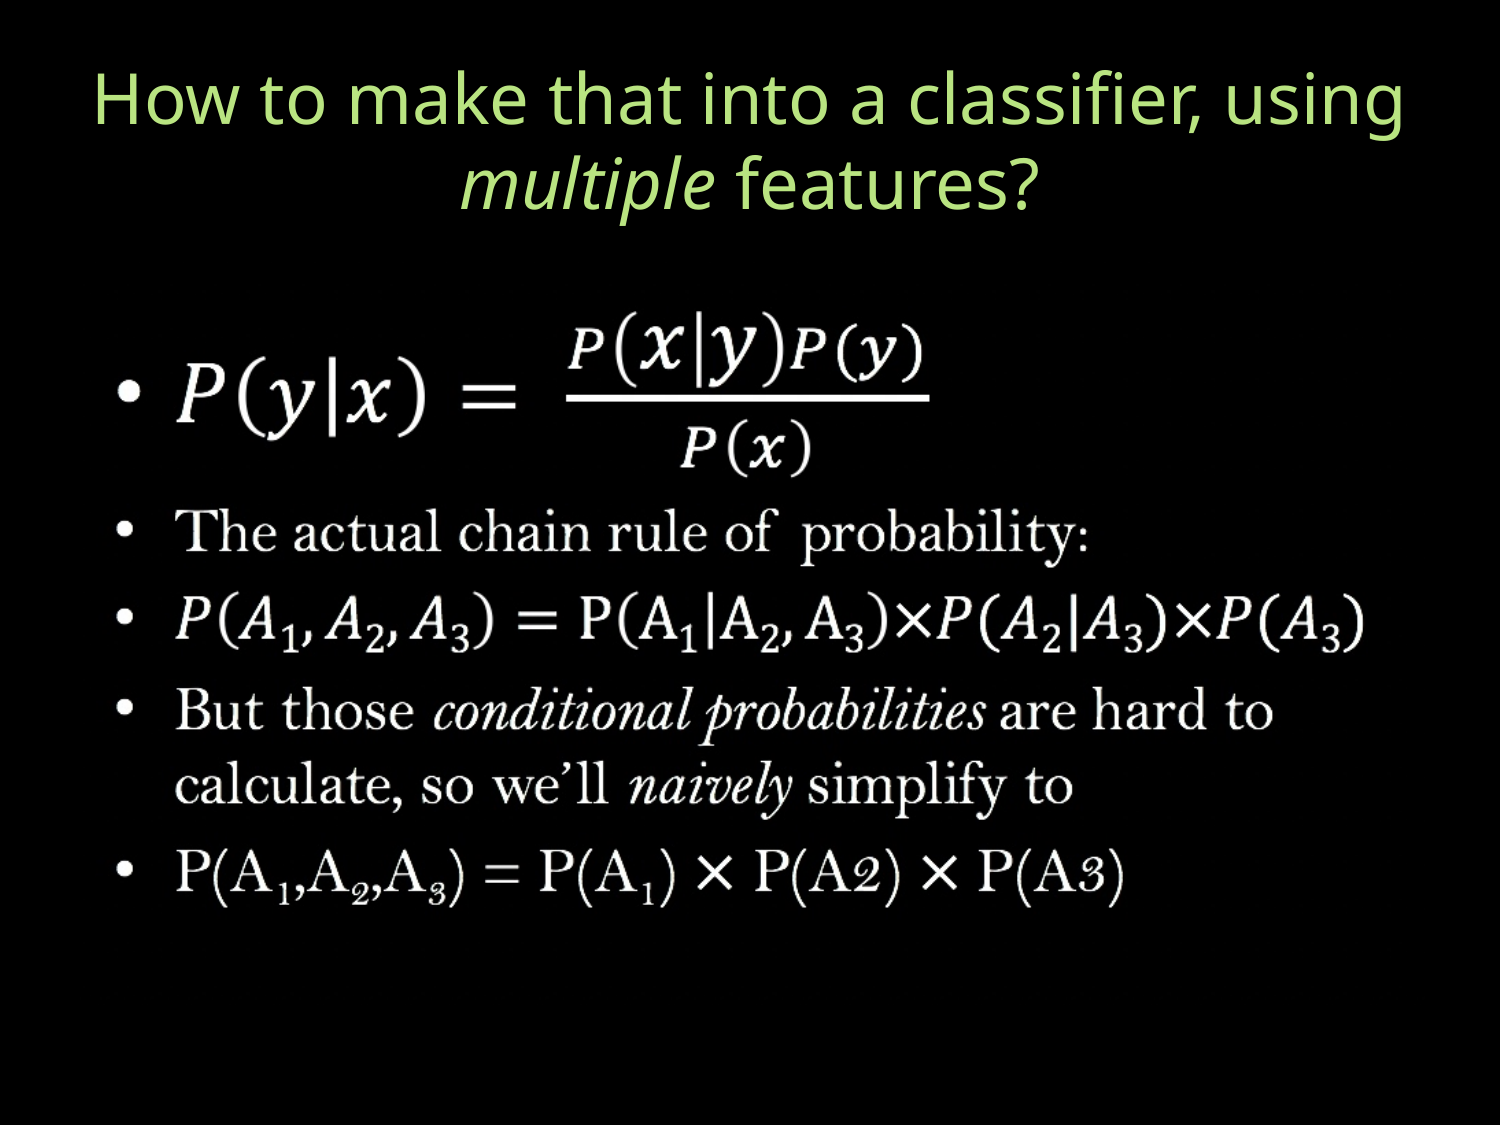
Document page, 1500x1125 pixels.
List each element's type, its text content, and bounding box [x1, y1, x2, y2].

title How to make that into a classifier, using multiple features? [75, 45, 1425, 233]
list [74, 262, 1426, 1006]
